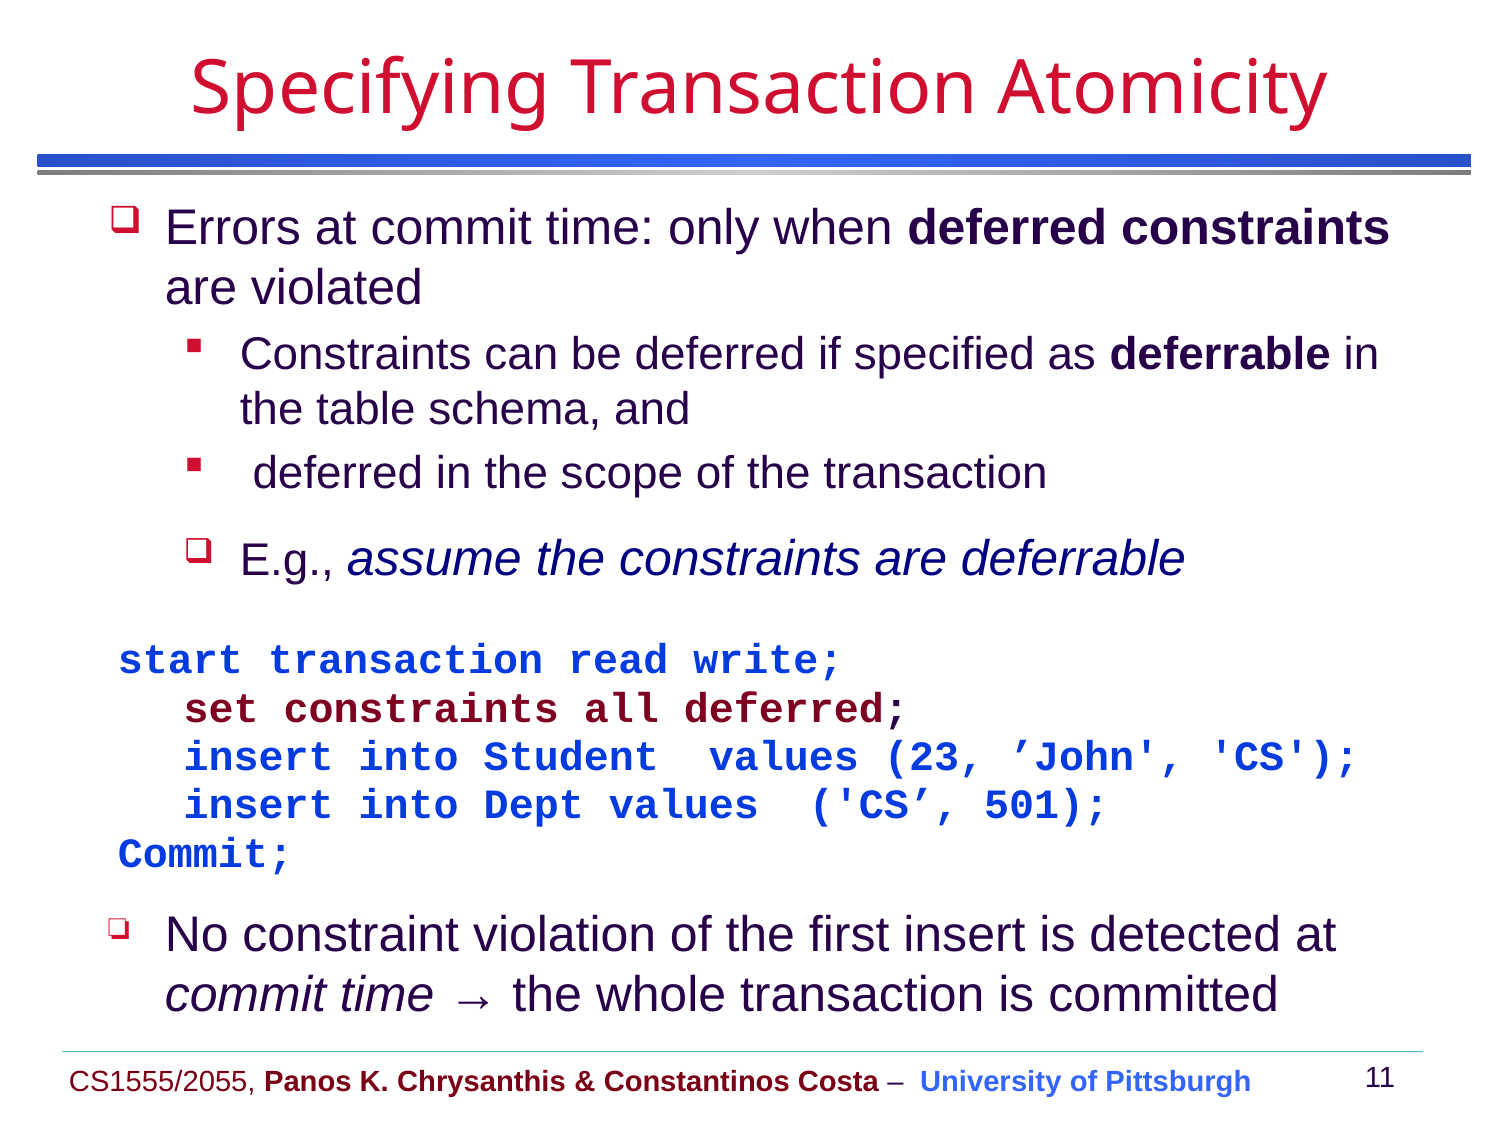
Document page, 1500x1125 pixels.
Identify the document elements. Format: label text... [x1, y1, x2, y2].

list Errors at commit time: only when deferred constraints are violated Constraints can be deferred if specified as deferrable in the table schema, and deferred in the scope of the transaction E.g., assume the constraints are deferrable start transaction read write; set constraints all deferred; insert into Student values (23, ’John', 'CS'); insert into Dept values ('CS’, 501); Commit; No constraint violation of the first insert is detected at commit time → the whole transaction is committed [75, 187, 1425, 1050]
title Specifying Transaction Atomicity [75, 37, 1425, 136]
